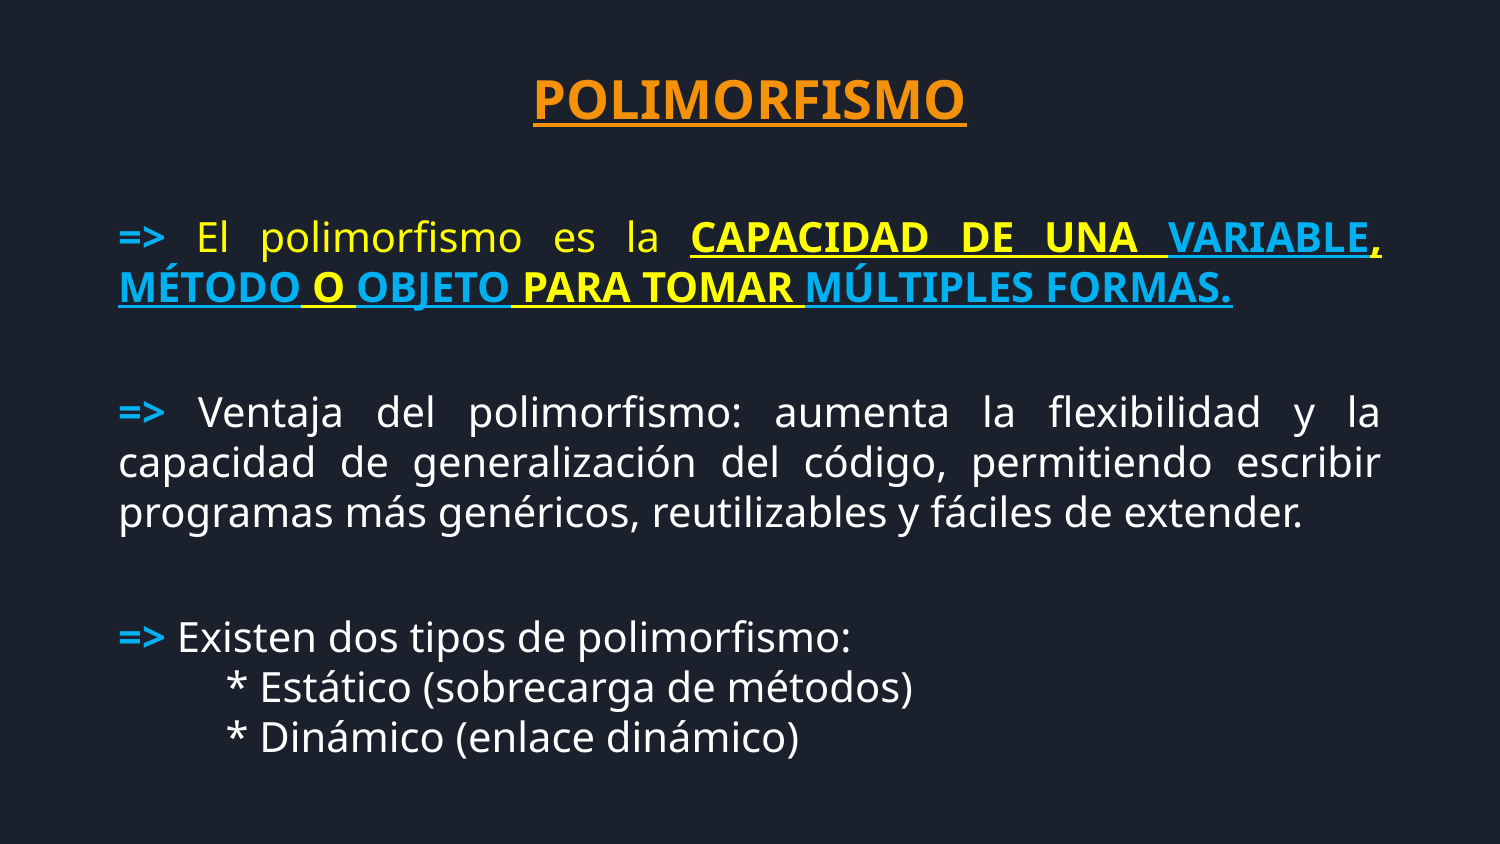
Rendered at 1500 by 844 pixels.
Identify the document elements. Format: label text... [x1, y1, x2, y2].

text_box POLIMORFISMO [103, 50, 1397, 145]
text_box => El polimorfismo es la CAPACIDAD DE UNA VARIABLE, MÉTODO O OBJETO PARA TOMAR MÚLTIPLES FORMAS. => Ventaja del polimorfismo: aumenta la flexibilidad y la capacidad de generalización del código, permitiendo escribir programas más genéricos, reutilizables y fáciles de extender. => Existen dos tipos de polimorfismo: * Estático (sobrecarga de métodos) * Dinámico (enlace dinámico) [103, 195, 1397, 776]
